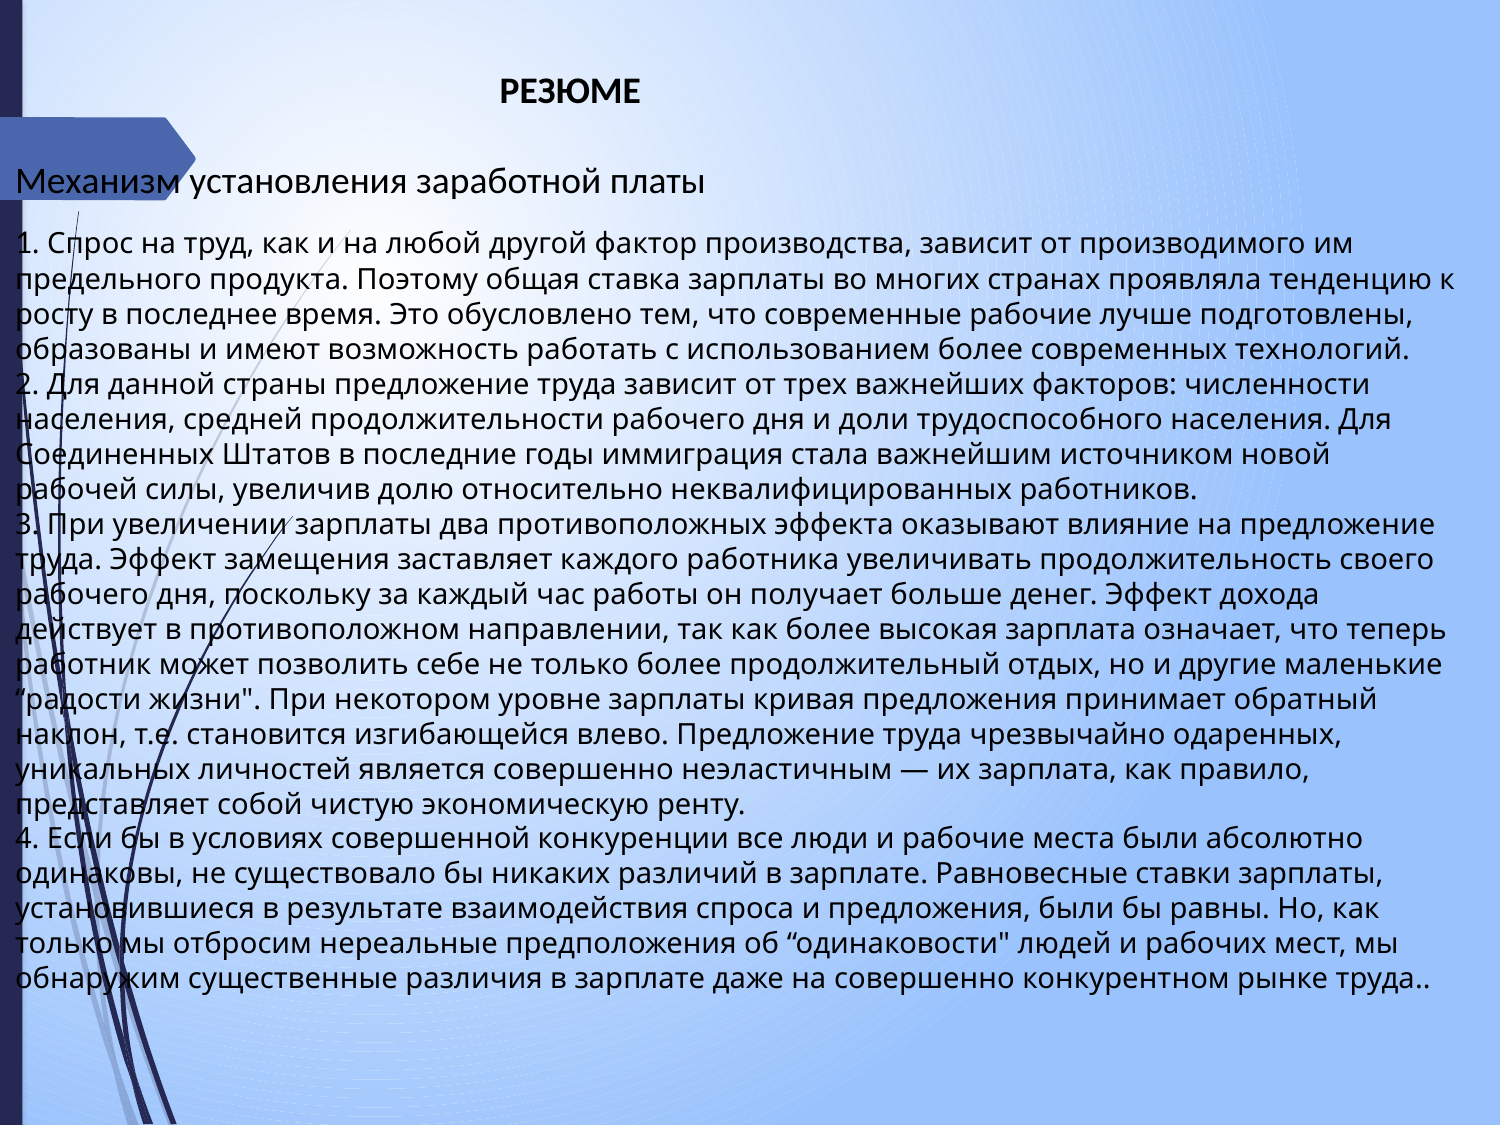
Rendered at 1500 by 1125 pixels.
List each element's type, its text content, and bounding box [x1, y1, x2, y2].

text_box РЕЗЮМЕ Механизм установления заработной платы 1. Спрос на труд, как и на любой другой фактор производства, зависит от производимого им предельного продукта. Поэтому общая ставка зарплаты во многих странах проявляла тенденцию к росту в последнее время. Это обусловлено тем, что современные рабочие лучше подготовлены, образованы и имеют возможность работать с использованием более современных технологий. 2. Для данной страны предложение труда зависит от трех важнейших факторов: численности населения, средней продолжительности рабочего дня и доли трудоспособного населения. Для Соединенных Штатов в последние годы иммиграция стала важнейшим источником новой рабочей силы, увеличив долю относительно неквалифицированных работников. 3. При увеличении зарплаты два противоположных эффекта оказывают влияние на предложение труда. Эффект замещения заставляет каждого работника увеличивать продолжительность своего рабочего дня, поскольку за каждый час работы он получает больше денег. Эффект дохода действует в противоположном направлении, так как более высокая зарплата означает, что теперь работник может позволить себе не только более продолжительный отдых, но и другие маленькие “радости жизни". При некотором уровне зарплаты кривая предложения принимает обратный наклон, т.е. становится изгибающейся влево. Предложение труда чрезвычайно одаренных, уникальных личностей является совершенно неэластичным — их зарплата, как правило, представляет собой чистую экономическую ренту. 4. Если бы в условиях совершенной конкуренции все люди и рабочие места были абсолютно одинаковы, не существовало бы никаких различий в зарплате. Равновесные ставки зарплаты, установившиеся в результате взаимодействия спроса и предложения, были бы равны. Но, как только мы отбросим нереальные предположения об “одинаковости" людей и рабочих мест, мы обнаружим существенные различия в зарплате даже на совершенно конкурентном рынке труда.. [0, 58, 1477, 1003]
